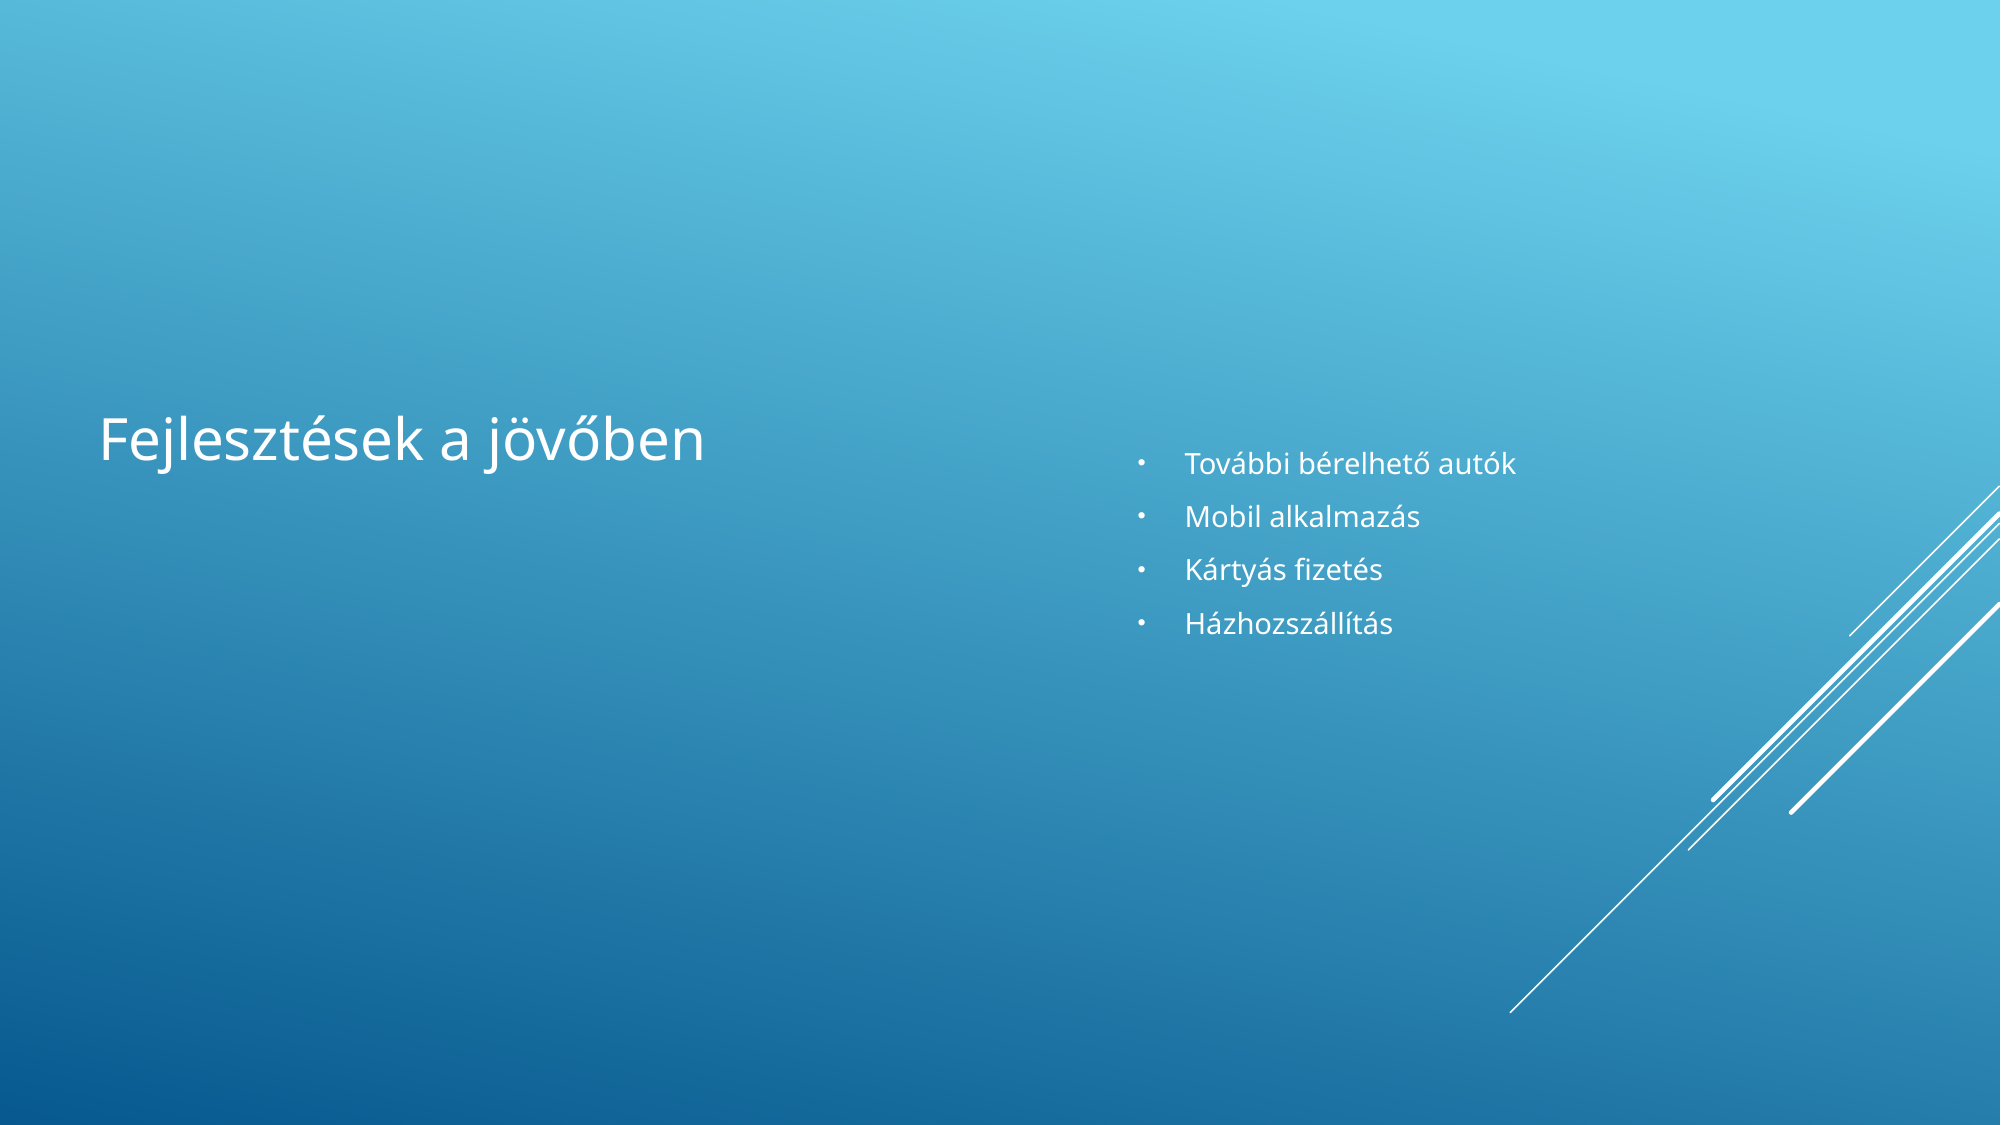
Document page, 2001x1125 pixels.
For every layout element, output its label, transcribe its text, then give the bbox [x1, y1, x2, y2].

list További bérelhető autók Mobil alkalmazás Kártyás fizetés Házhozszállítás [1122, 437, 1961, 1125]
list Fejlesztések a jövőben [83, 2, 1059, 873]
